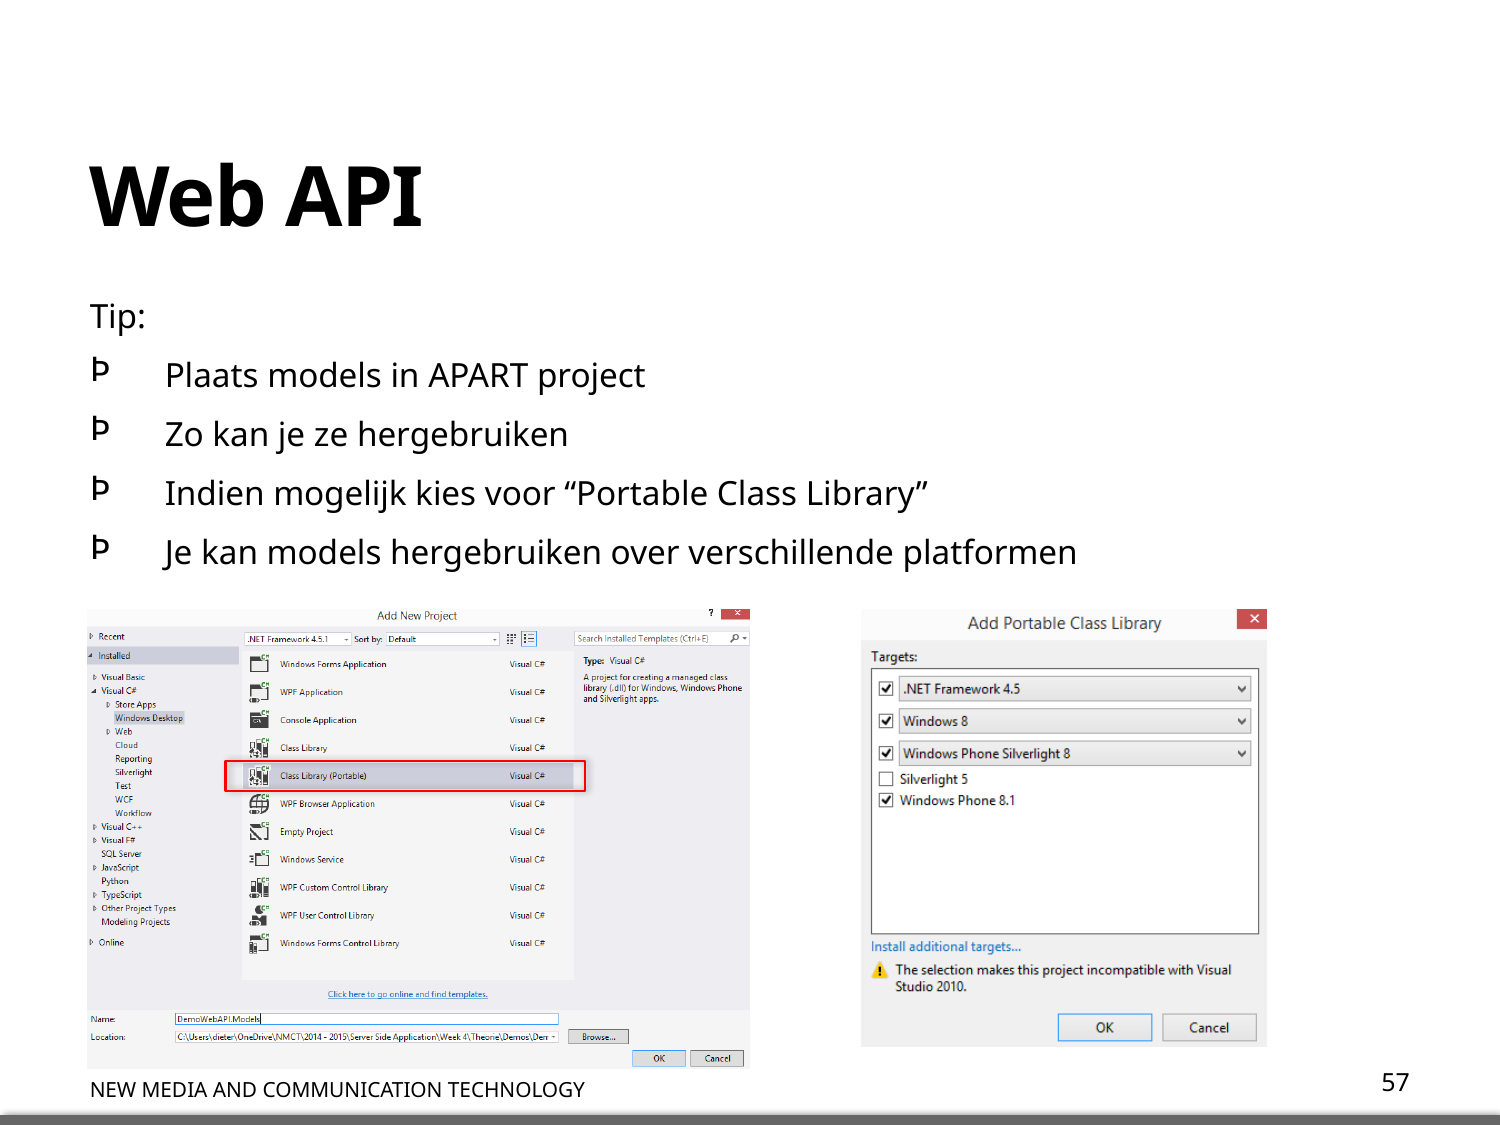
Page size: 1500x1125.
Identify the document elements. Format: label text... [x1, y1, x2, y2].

picture [87, 609, 751, 1069]
list Tip: Plaats models in APART project Zo kan je ze hergebruiken Indien mogelijk kies voor “Portable Class Library” Je kan models hergebruiken over verschillende platformen [75, 287, 1425, 1005]
picture [860, 609, 1267, 1047]
title Web API [75, 25, 1425, 250]
slide_number 57 [1146, 1068, 1425, 1108]
